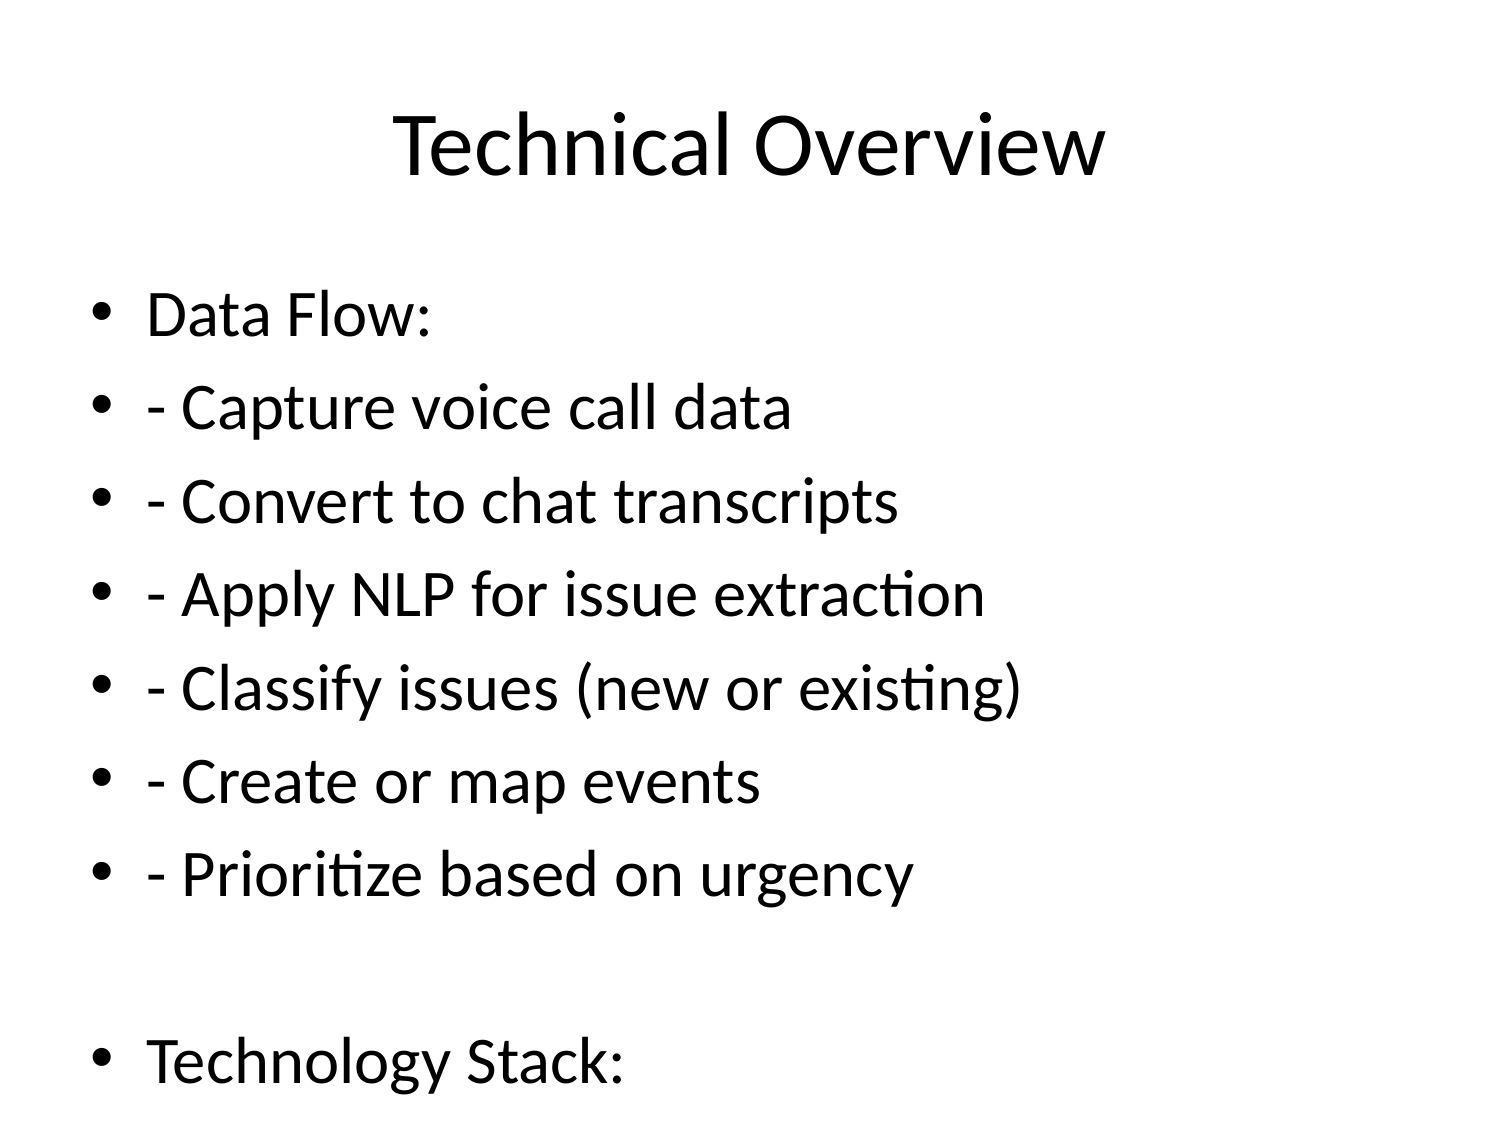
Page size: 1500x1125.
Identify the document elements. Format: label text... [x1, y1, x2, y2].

title Technical Overview [75, 45, 1425, 233]
list Data Flow: - Capture voice call data - Convert to chat transcripts - Apply NLP for issue extraction - Classify issues (new or existing) - Create or map events - Prioritize based on urgency Technology Stack: - Speech-to-Text API - NLP Models (e.g., BERT, GPT) - Event Management Database - Prioritization Engine [75, 262, 1425, 1005]
